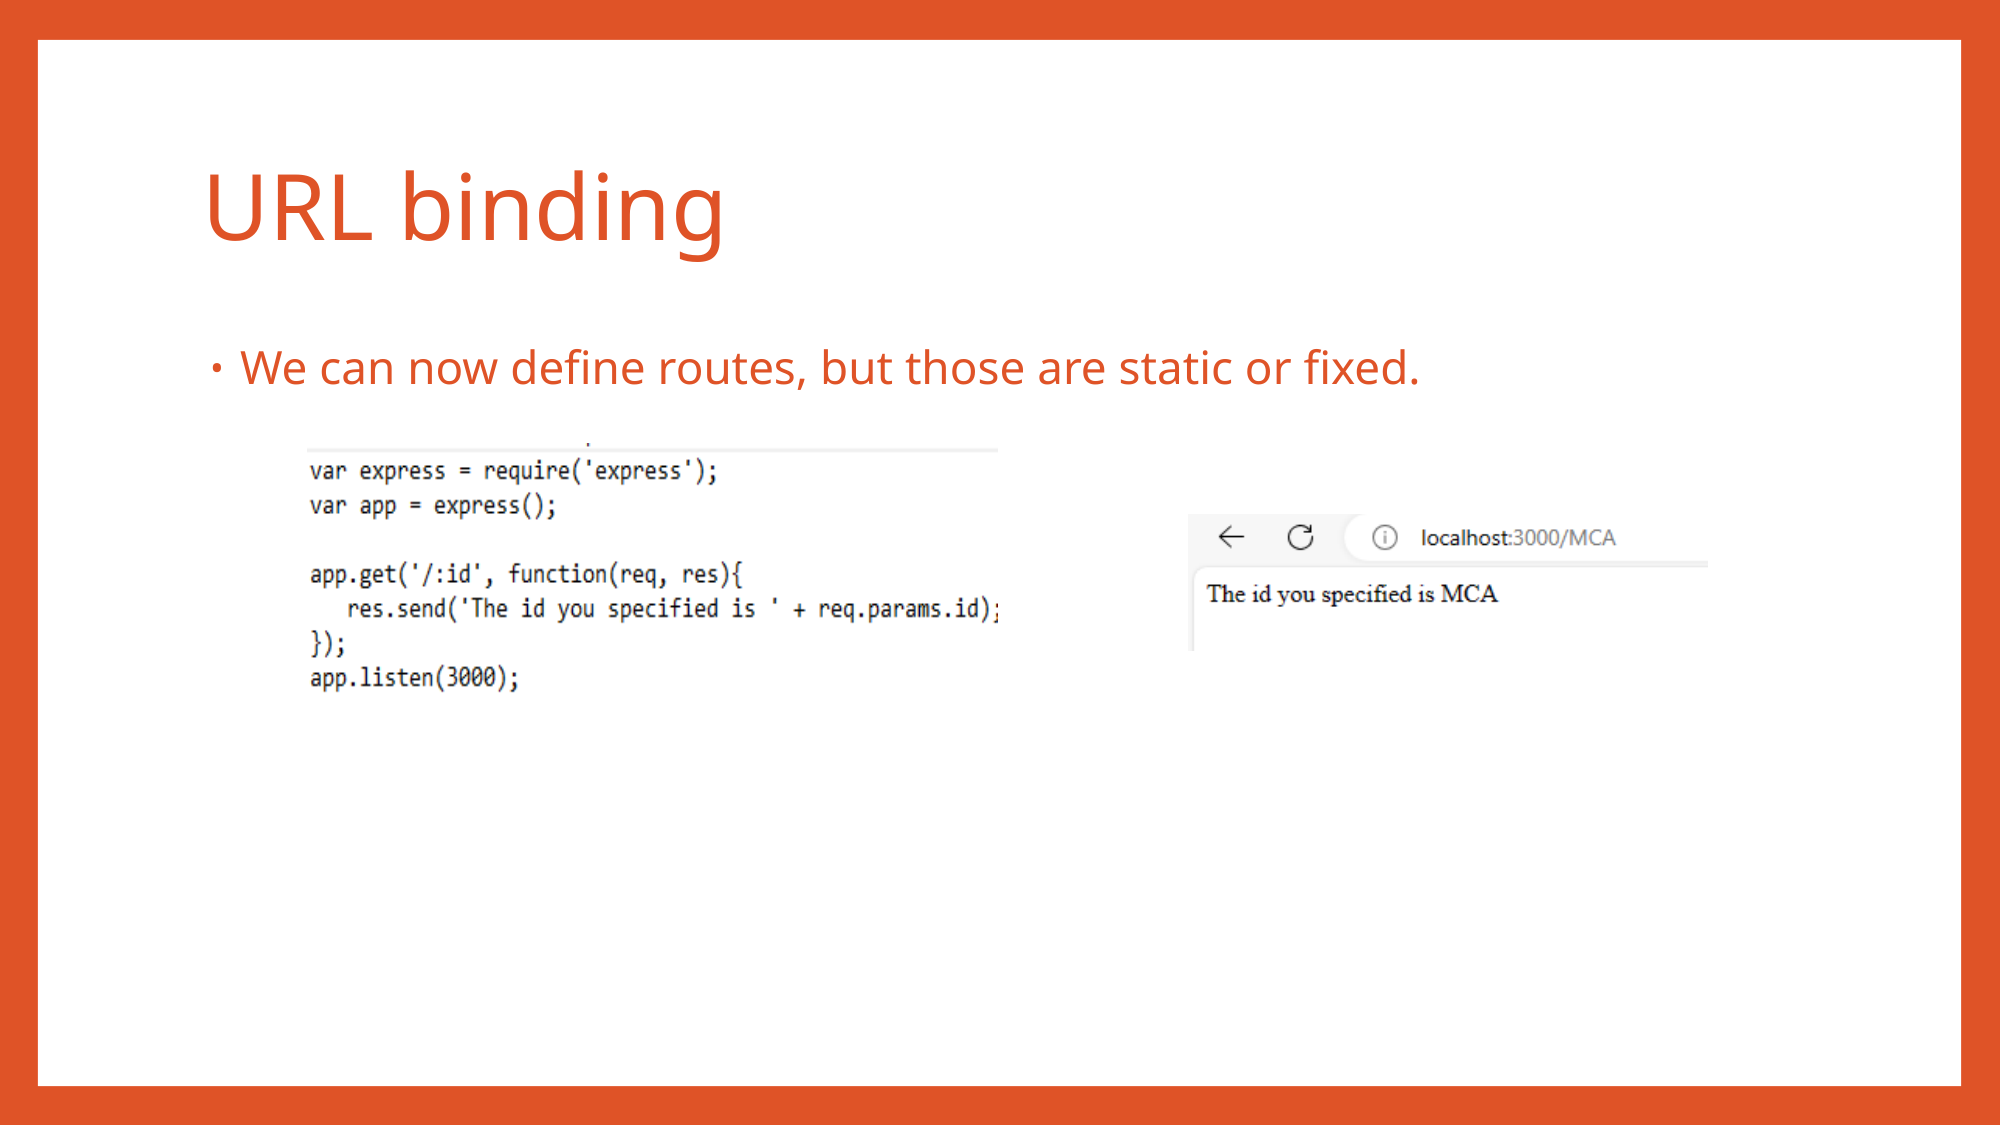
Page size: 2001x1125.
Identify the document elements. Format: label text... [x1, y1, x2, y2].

picture [306, 443, 998, 721]
list We can now define routes, but those are static or fixed. [187, 337, 1808, 1000]
title URL binding [187, 99, 1808, 323]
picture [1188, 513, 1708, 651]
